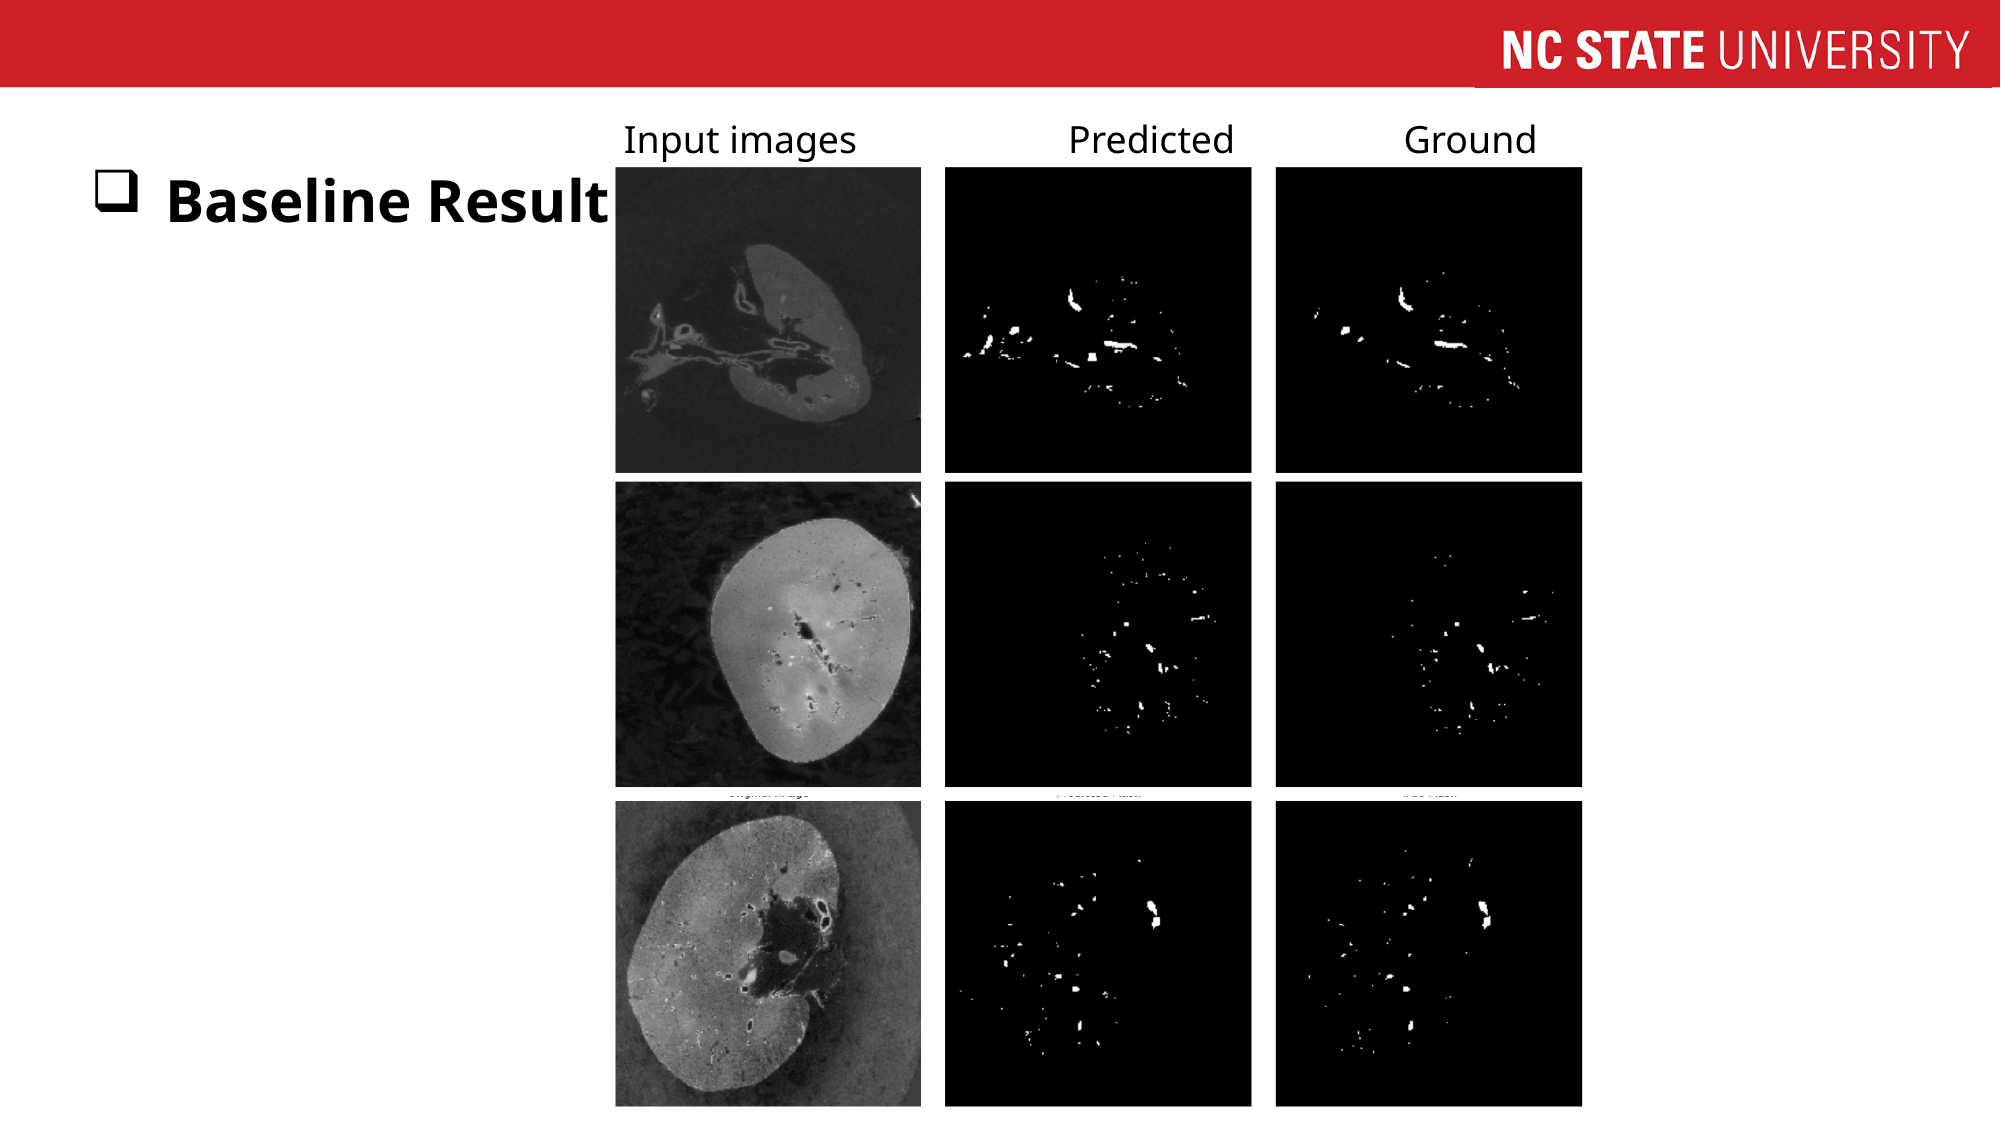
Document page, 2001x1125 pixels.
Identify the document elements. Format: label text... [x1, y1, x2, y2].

picture [609, 480, 1585, 788]
text_box Ground truth [1298, 86, 1553, 165]
text_box Predicted images [927, 86, 1250, 165]
text_box Baseline Result [75, 156, 609, 242]
picture [609, 165, 1585, 473]
picture [609, 795, 1585, 1111]
text_box Input images [599, 86, 873, 169]
picture [1474, 13, 1993, 88]
text_box [0, 0, 2000, 89]
